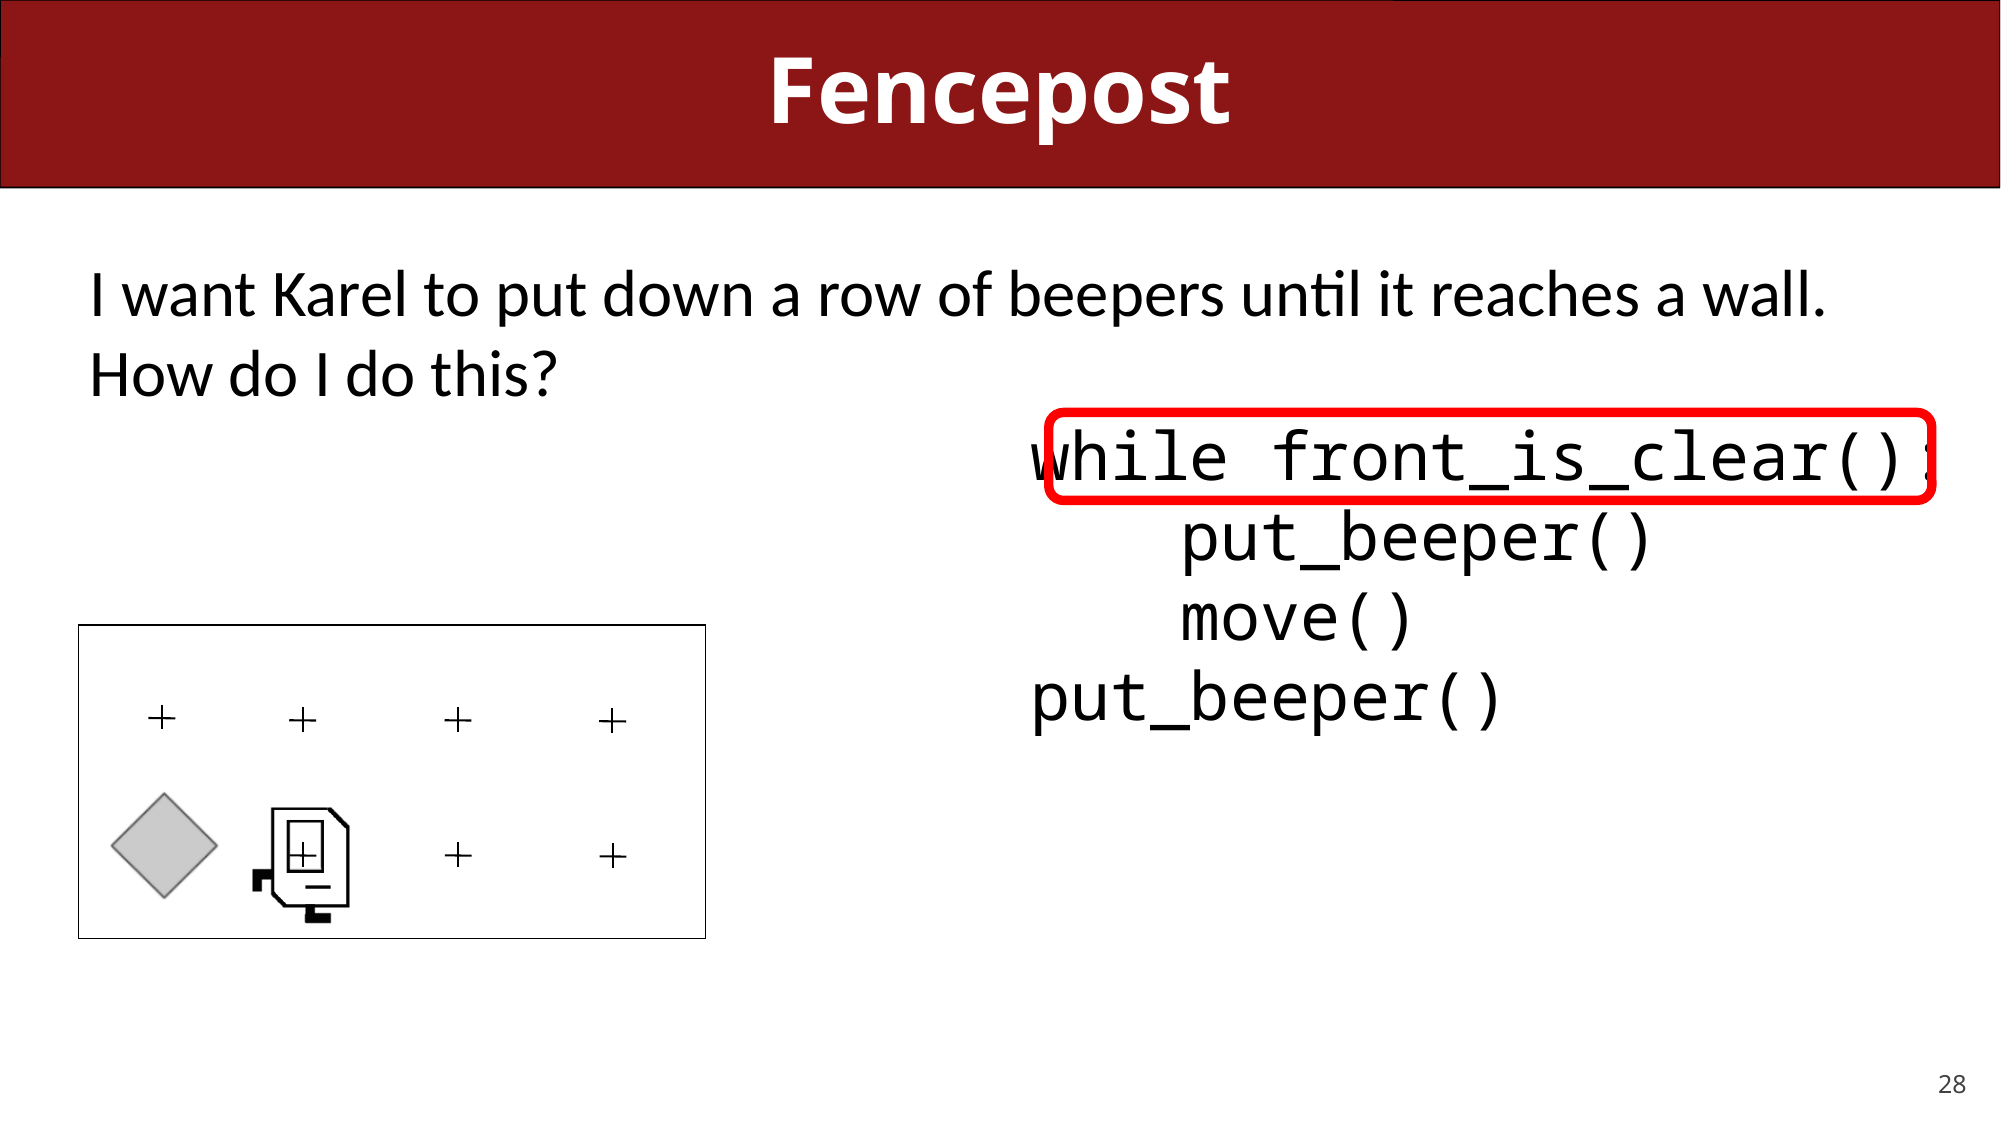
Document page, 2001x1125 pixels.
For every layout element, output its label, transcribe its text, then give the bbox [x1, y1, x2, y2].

picture [106, 788, 225, 908]
title Fencepost [75, 0, 1925, 188]
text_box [444, 841, 472, 867]
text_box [289, 706, 317, 732]
picture [237, 797, 372, 933]
text_box I want Karel to put down a row of beepers until it reaches a wall. How do I do this? [75, 242, 1925, 418]
text_box while front_is_clear(): put_beeper() move() put_beeper() [1015, 406, 1966, 741]
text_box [599, 707, 627, 733]
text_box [148, 704, 176, 730]
text_box [1047, 411, 1933, 502]
text_box [78, 624, 706, 939]
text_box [444, 706, 472, 732]
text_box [599, 842, 627, 868]
